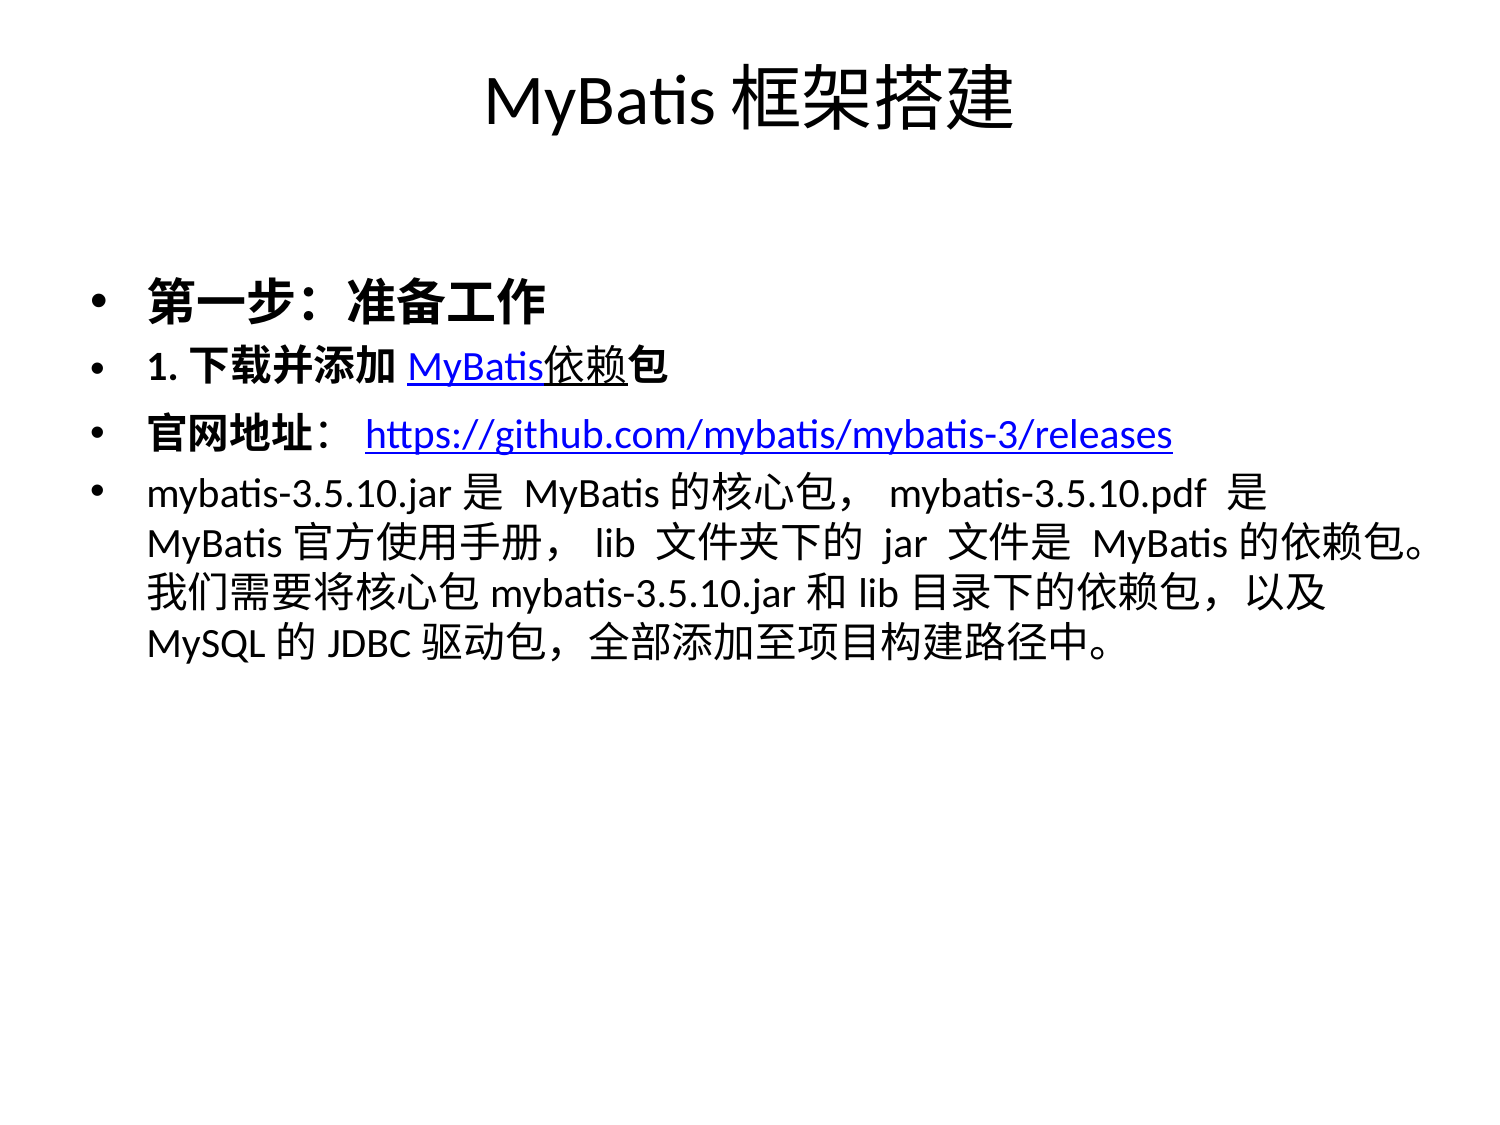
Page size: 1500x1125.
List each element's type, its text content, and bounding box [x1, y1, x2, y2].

list 第一步：准备工作 1.下载并添加MyBatis依赖包 官网地址：https://github.com/mybatis/mybatis-3/releases mybatis-3.5.10.jar是 MyBatis的核心包，mybatis-3.5.10.pdf 是 MyBatis官方使用手册，lib 文件夹下的 jar 文件是 MyBatis的依赖包。我们需要将核心包mybatis-3.5.10.jar和lib目录下的依赖包，以及MySQL的JDBC驱动包，全部添加至项目构建路径中。 [75, 262, 1425, 1005]
title MyBatis框架搭建 [75, 45, 1425, 233]
